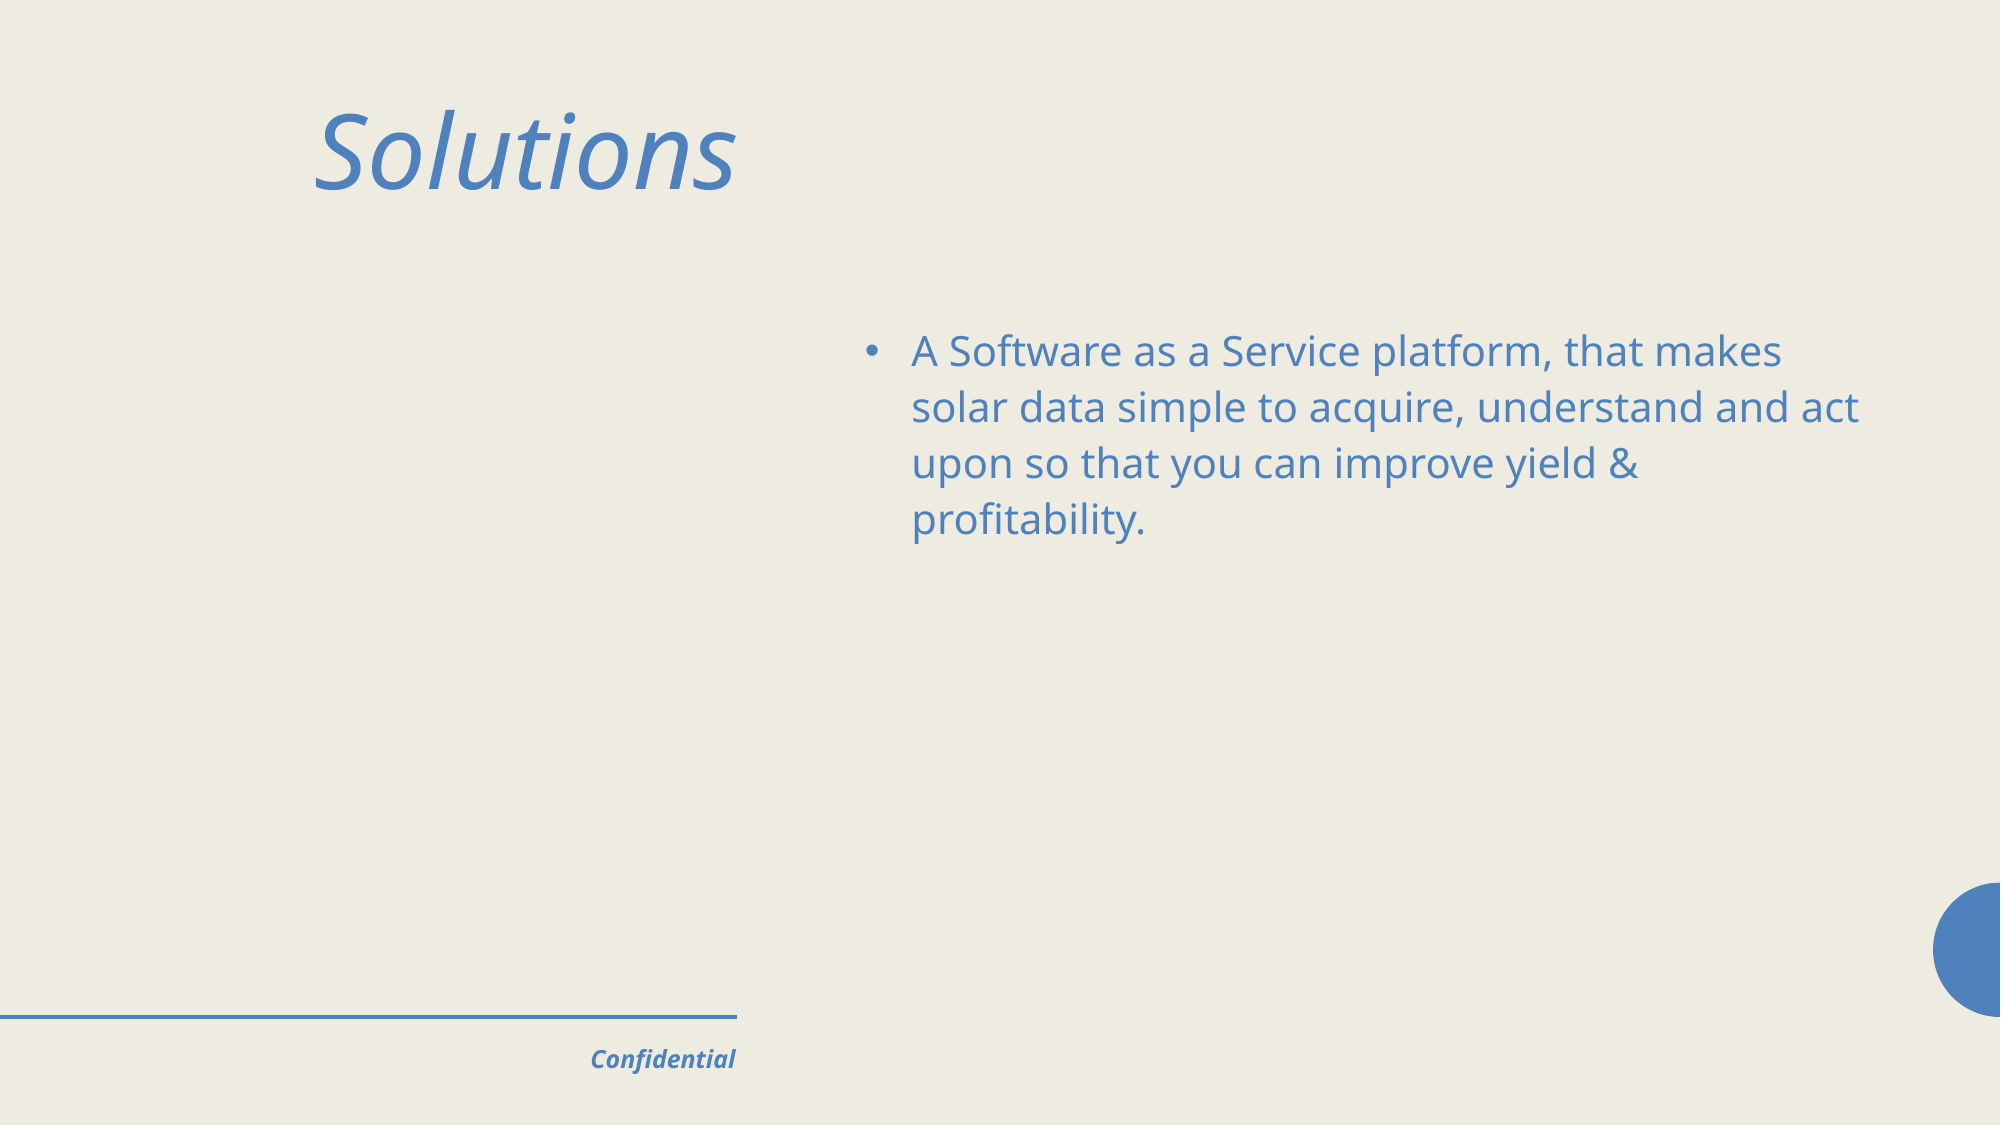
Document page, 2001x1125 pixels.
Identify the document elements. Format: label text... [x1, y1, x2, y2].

list A Software as a Service platform, that makes solar data simple to acquire, understand and act upon so that you can improve yield & profitability. [849, 93, 1875, 1022]
title Solutions [125, 91, 754, 349]
footer Confidential [125, 1035, 751, 1096]
